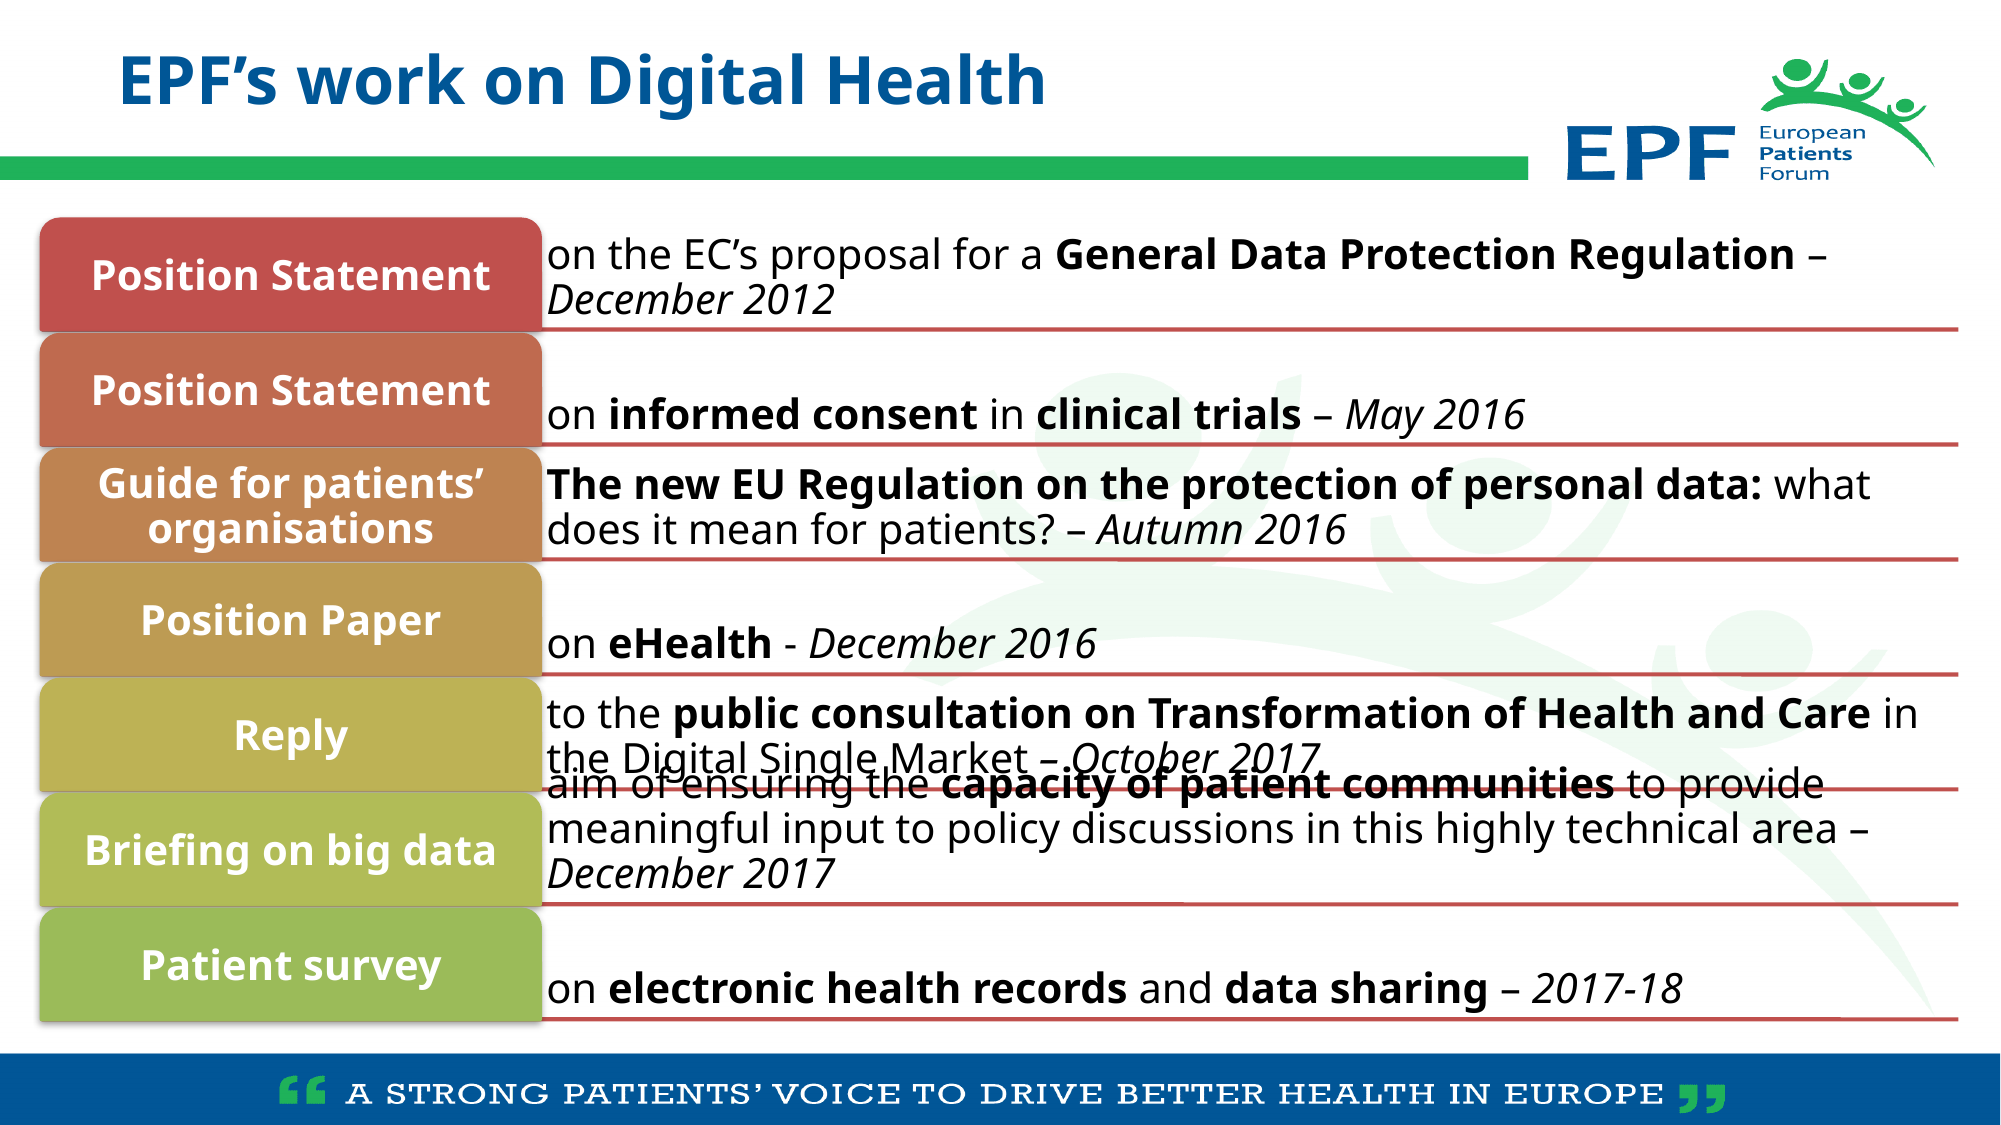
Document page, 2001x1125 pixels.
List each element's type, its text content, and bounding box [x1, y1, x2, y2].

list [41, 219, 1959, 1020]
picture [0, 5, 2001, 1125]
list EPF’s work on Digital Health [102, 30, 1615, 138]
